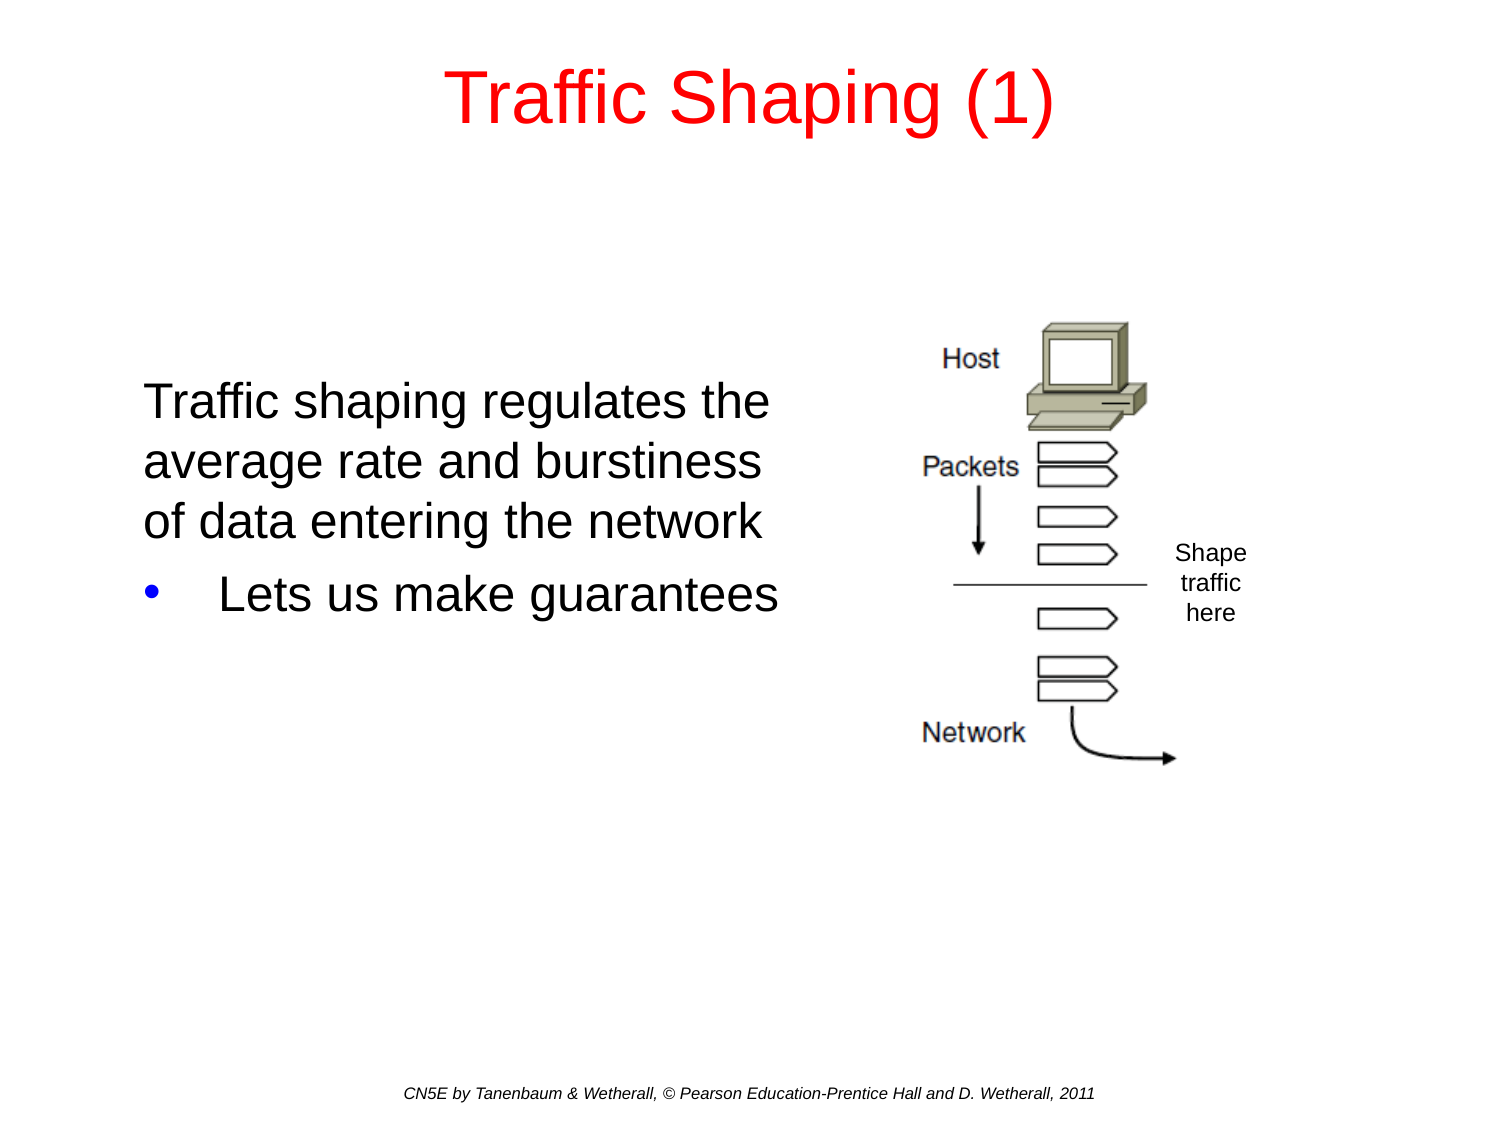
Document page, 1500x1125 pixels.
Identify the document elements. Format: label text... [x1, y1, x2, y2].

picture [891, 295, 1293, 770]
footer CN5E by Tanenbaum & Wetherall, © Pearson Education-Prentice Hall and D. Wetherall, 2011 [0, 1074, 1500, 1125]
title Traffic Shaping (1) [0, 0, 1500, 188]
list Traffic shaping regulates the average rate and burstiness of data entering the network Lets us make guarantees [127, 361, 804, 950]
